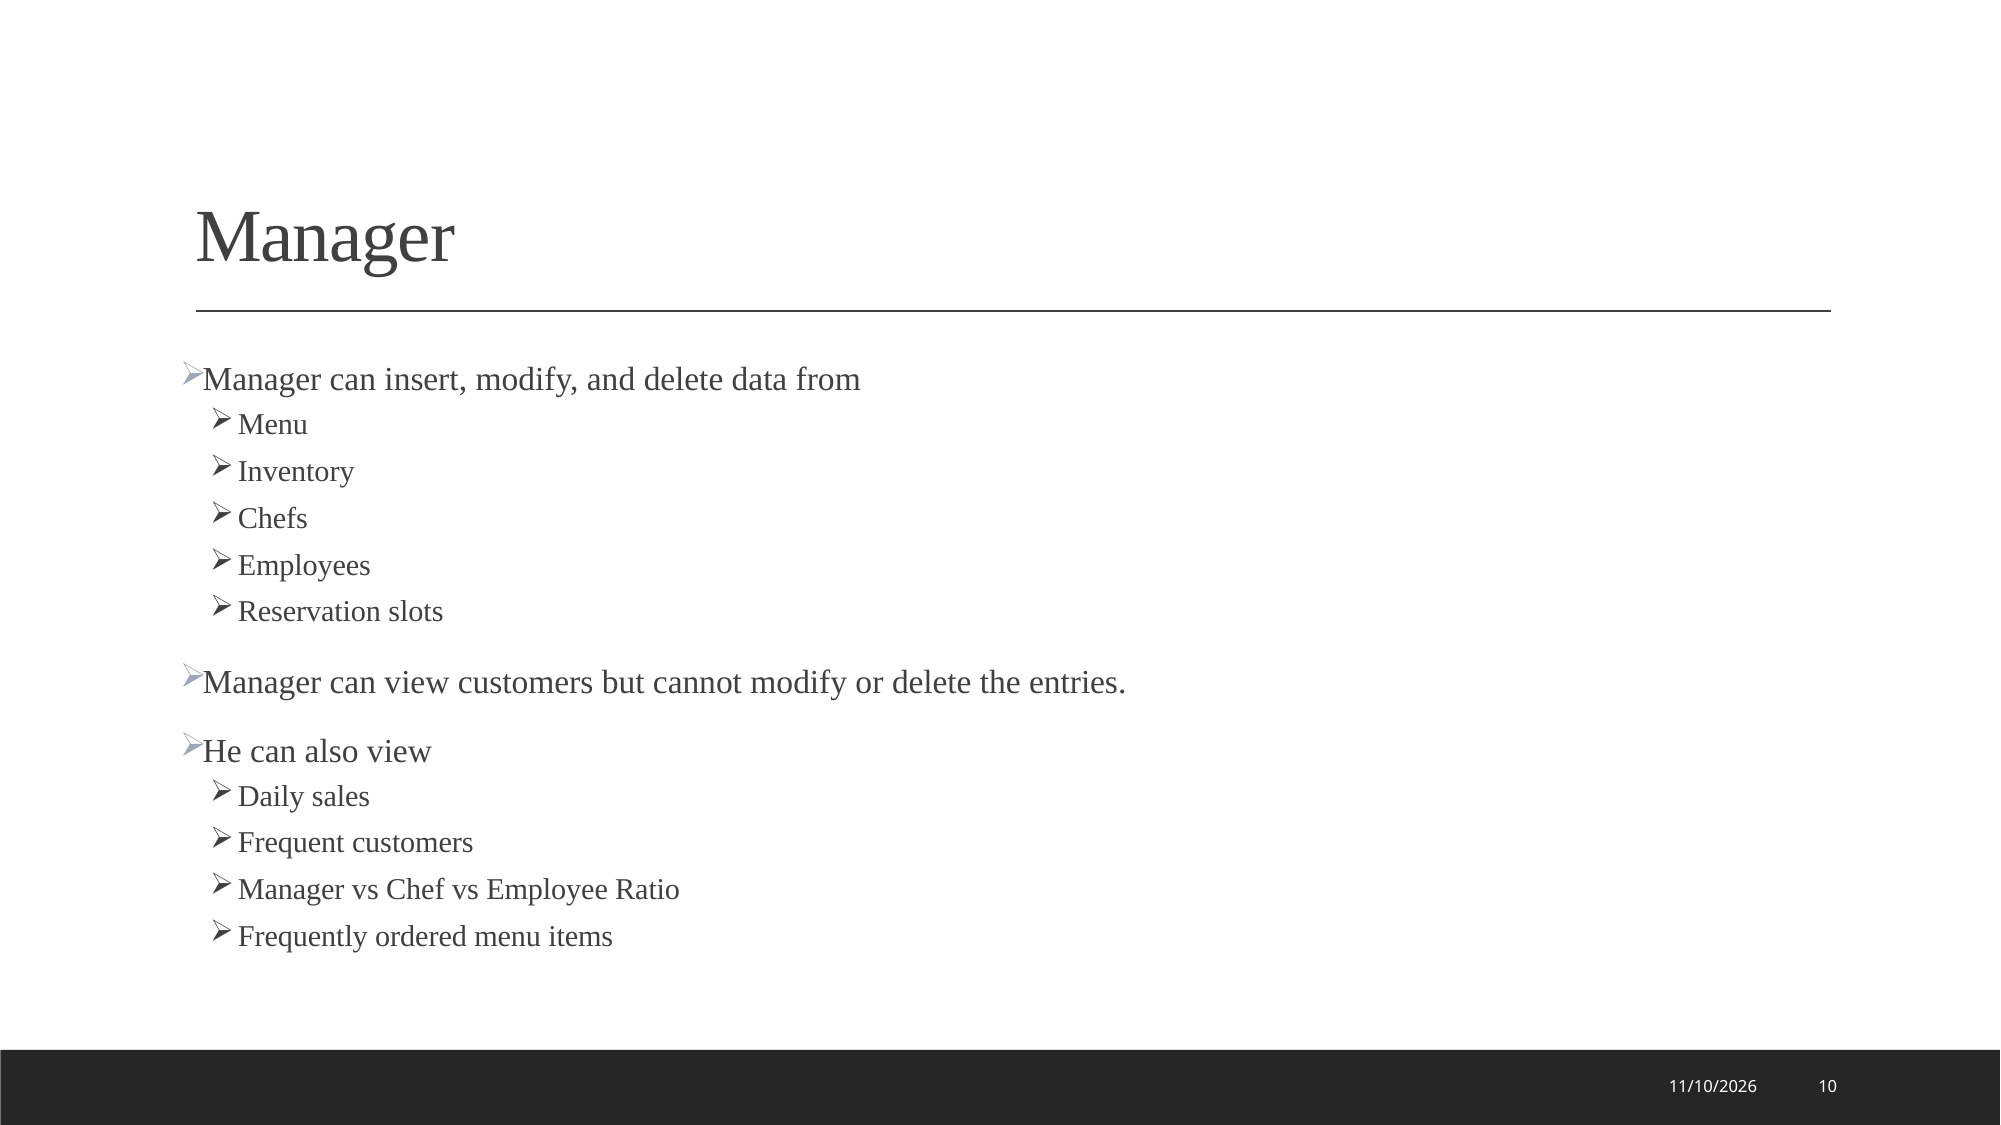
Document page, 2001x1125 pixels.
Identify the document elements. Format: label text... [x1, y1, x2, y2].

title Manager [180, 47, 1830, 285]
slide_number 10 [1803, 1057, 1932, 1118]
list Manager can insert, modify, and delete data from Menu Inventory Chefs Employees Reservation slots Manager can view customers but cannot modify or delete the entries. He can also view Daily sales Frequent customers Manager vs Chef vs Employee Ratio Frequently ordered menu items [180, 345, 1830, 963]
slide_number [1348, 1057, 1773, 1118]
